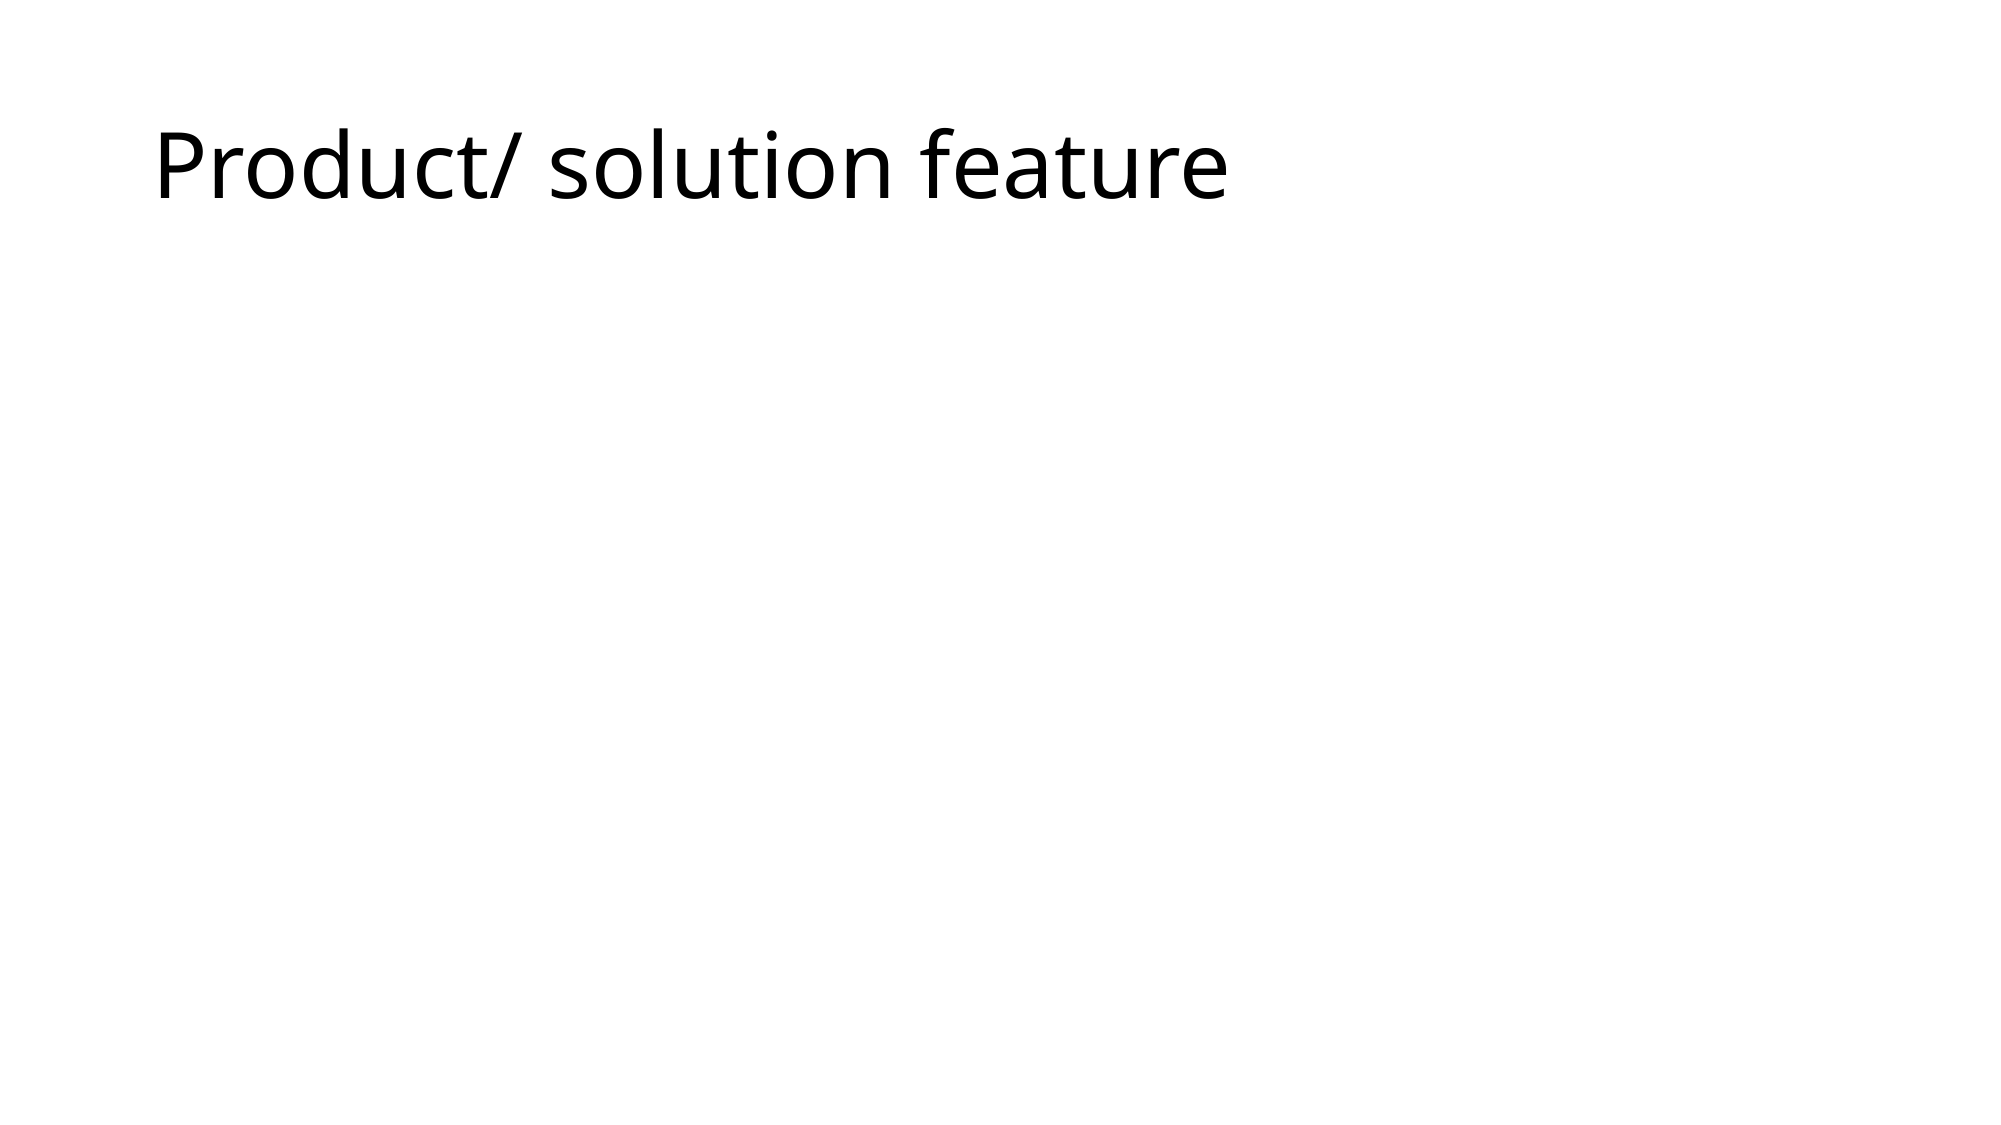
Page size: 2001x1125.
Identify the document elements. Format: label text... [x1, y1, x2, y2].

title Product/ solution feature [137, 59, 1863, 278]
